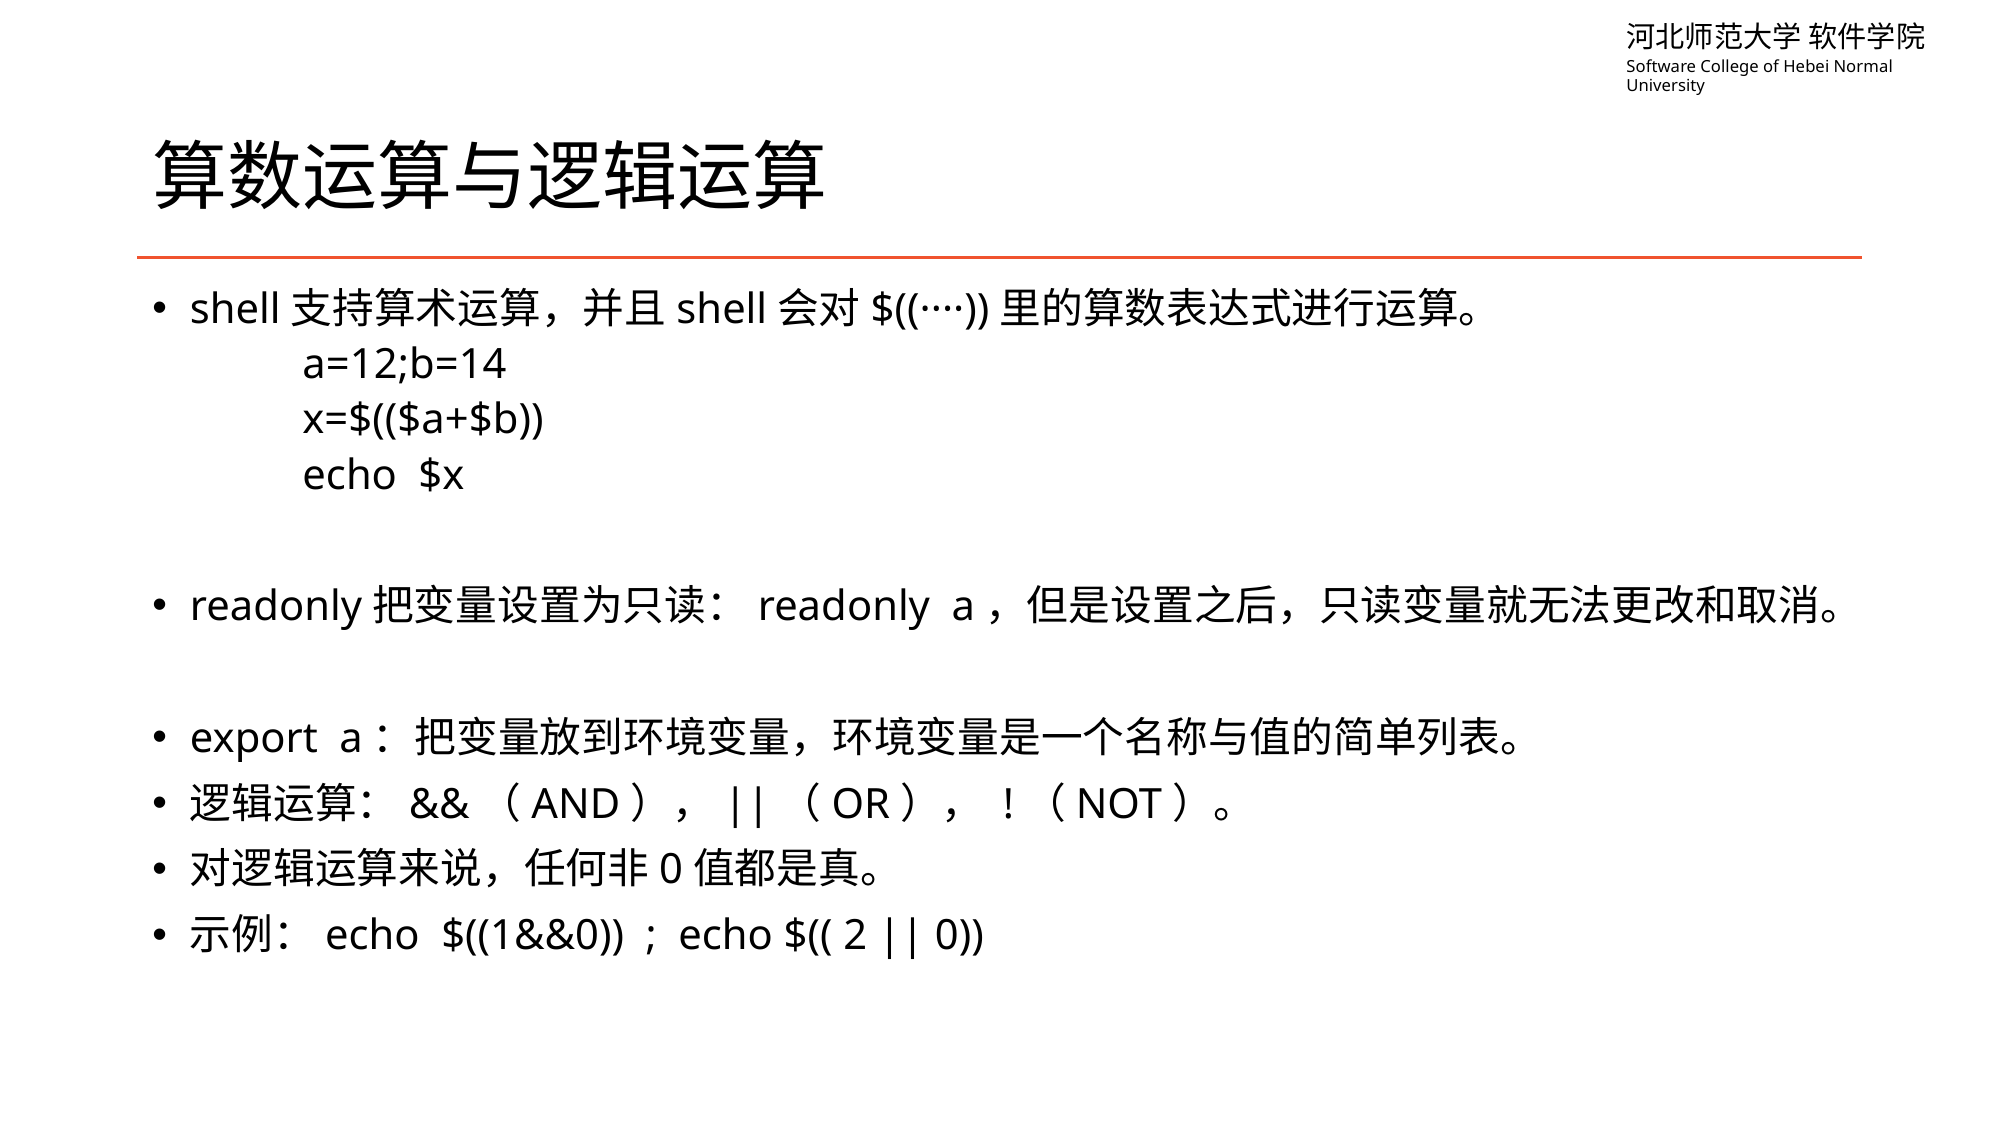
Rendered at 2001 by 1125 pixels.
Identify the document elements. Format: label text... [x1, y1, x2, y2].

title 算数运算与逻辑运算 [137, 120, 1863, 237]
list shell支持算术运算，并且shell会对$((····))里的算数表达式进行运算。 a=12;b=14 x=$(($a+$b)) echo $x readonly把变量设置为只读：readonly a，但是设置之后，只读变量就无法更改和取消。 export a：把变量放到环境变量，环境变量是一个名称与值的简单列表。 逻辑运算：&&（AND），||（OR）， !（NOT）。 对逻辑运算来说，任何非0值都是真。 示例：echo $((1&&0)) ; echo $(( 2 || 0)) [137, 279, 1863, 1079]
